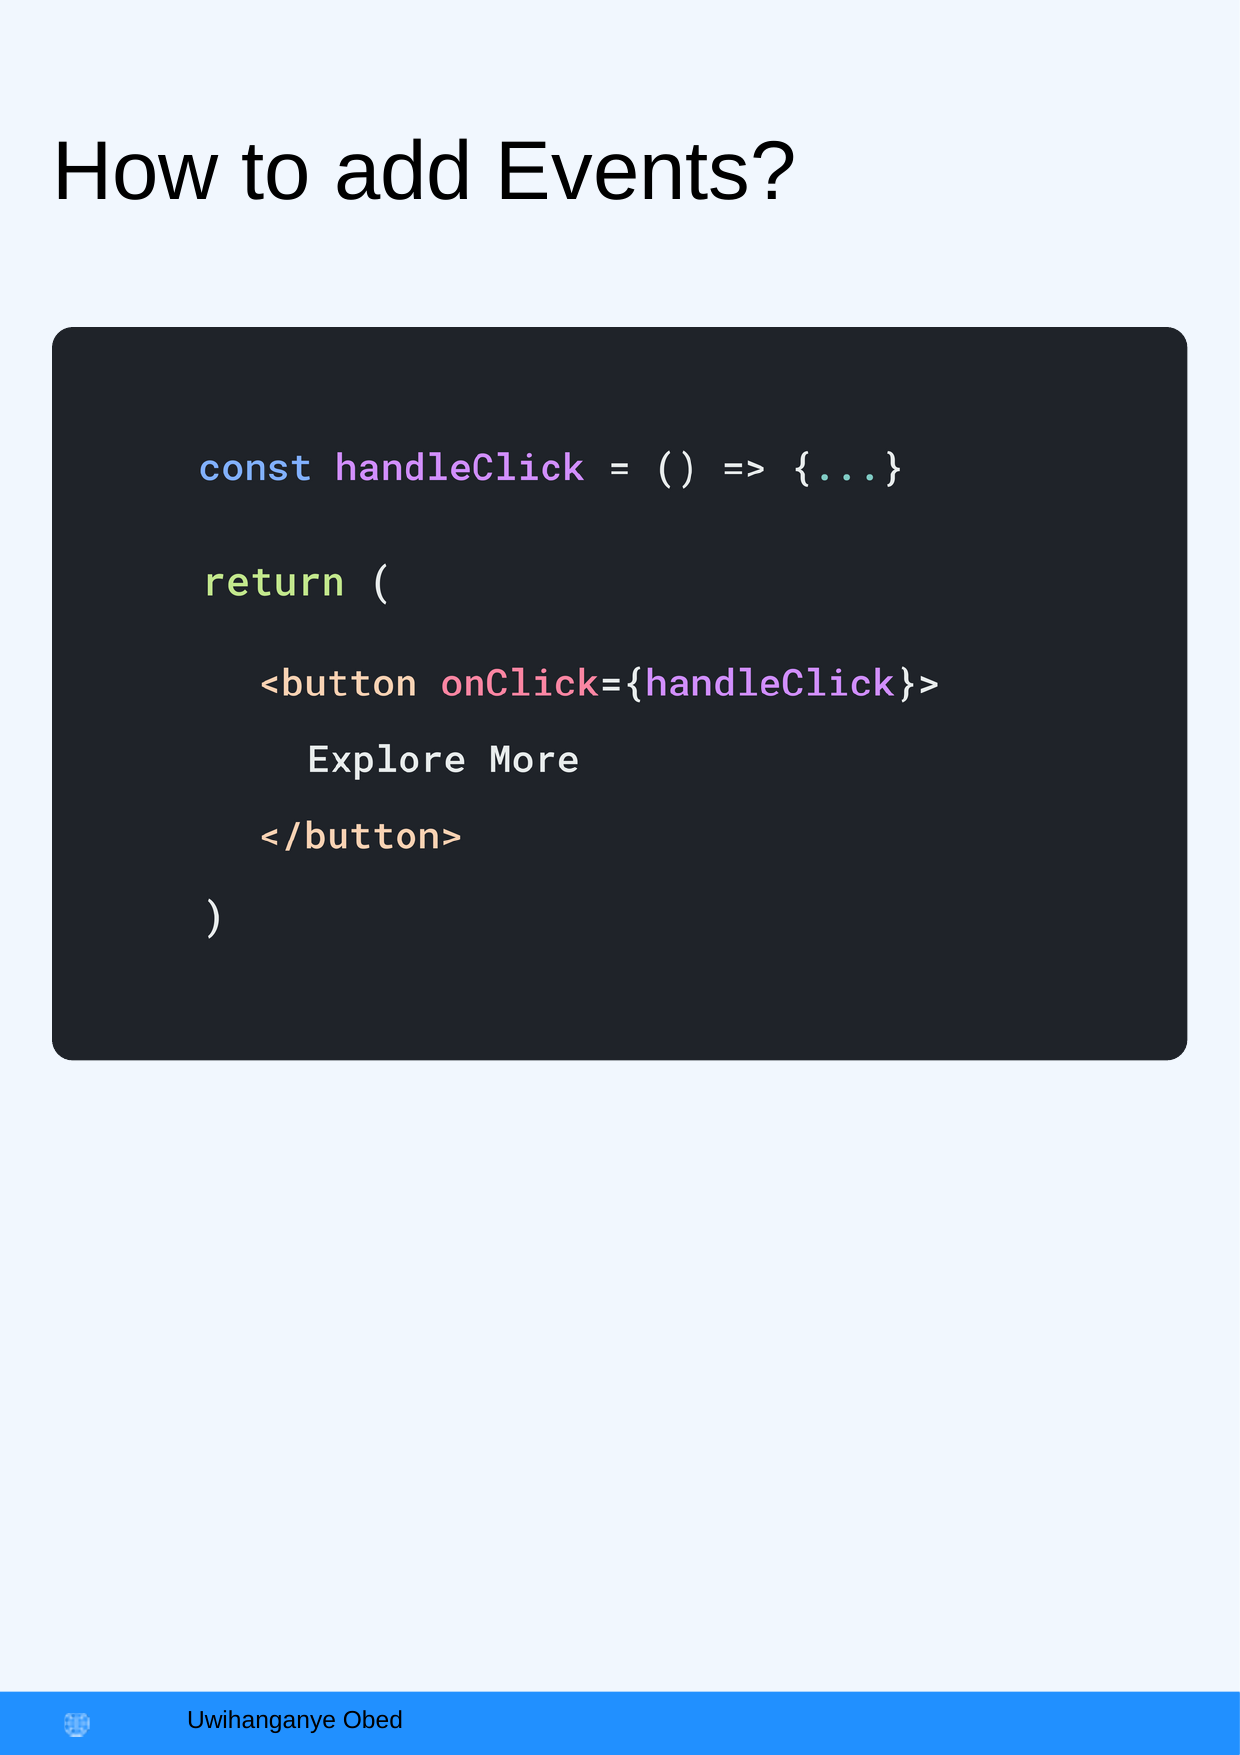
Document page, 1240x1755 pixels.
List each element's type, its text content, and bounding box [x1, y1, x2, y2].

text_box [51, 326, 1188, 1061]
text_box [0, 1692, 1240, 1755]
text_box How to add Events? [52, 99, 895, 217]
